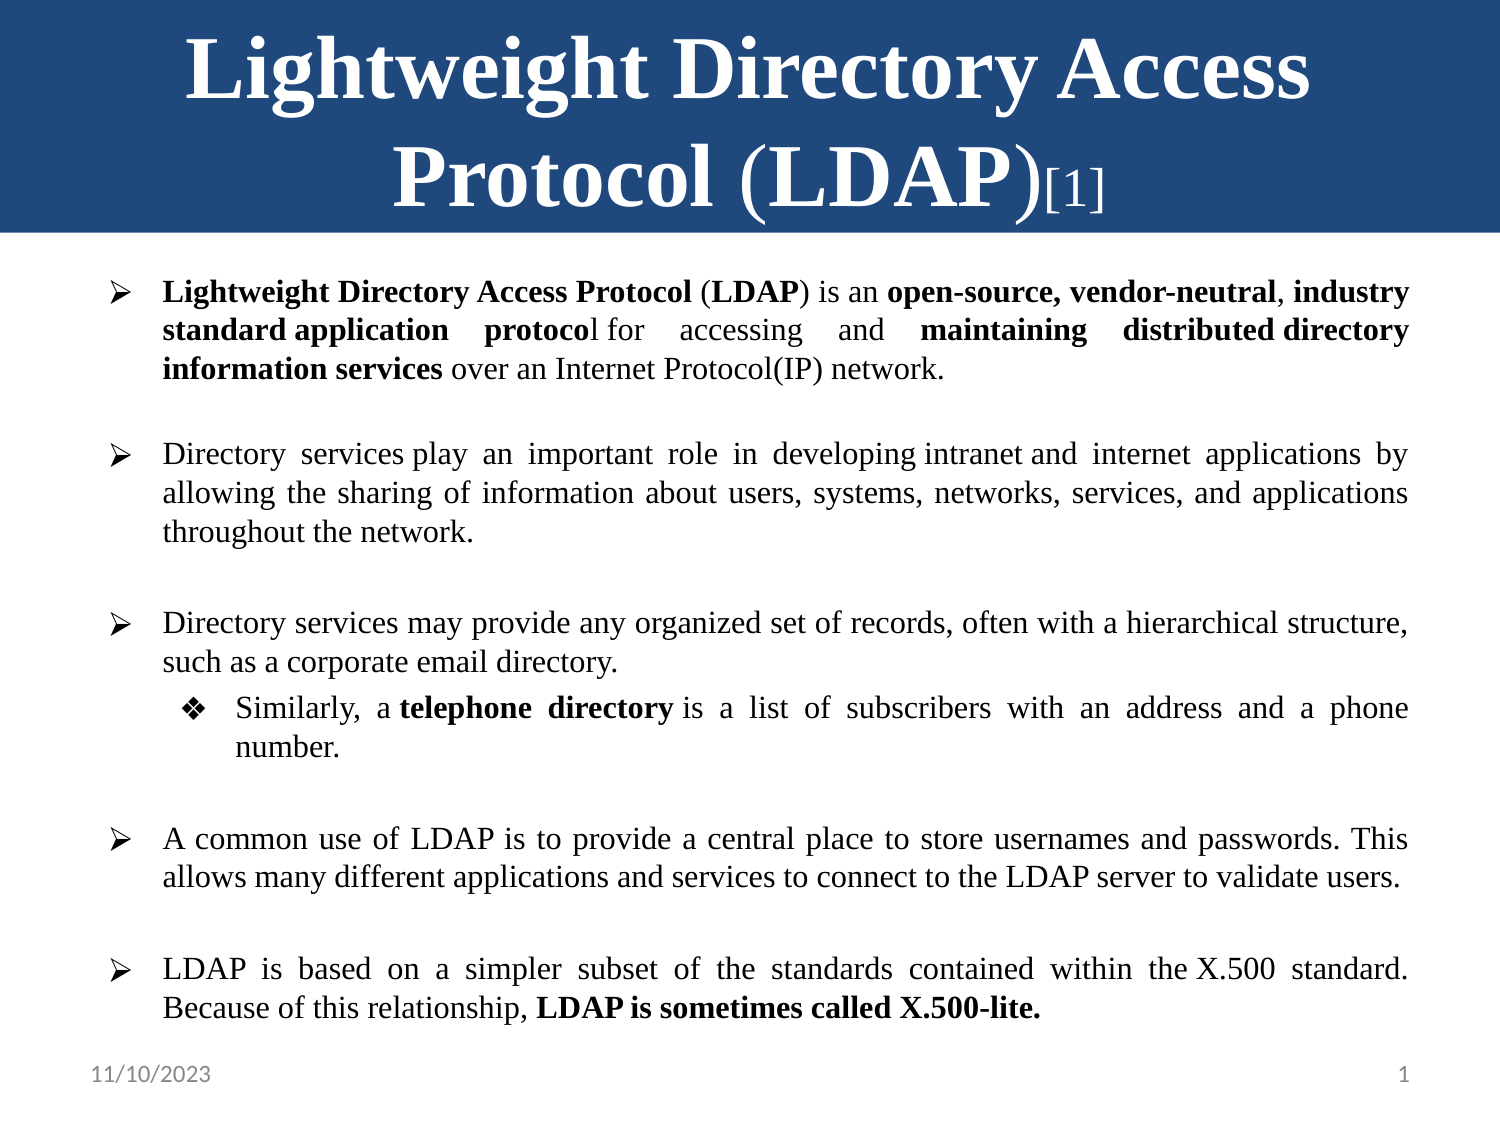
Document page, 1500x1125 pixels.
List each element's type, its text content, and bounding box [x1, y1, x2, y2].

title Lightweight Directory Access Protocol (LDAP)[1] [0, 0, 1500, 233]
list Lightweight Directory Access Protocol (LDAP) is an open-source, vendor-neutral, industry standard application protocol for accessing and maintaining distributed directory information services over an Internet Protocol(IP) network. Directory services play an important role in developing intranet and internet applications by allowing the sharing of information about users, systems, networks, services, and applications throughout the network. Directory services may provide any organized set of records, often with a hierarchical structure, such as a corporate email directory. Similarly, a telephone directory is a list of subscribers with an address and a phone number. A common use of LDAP is to provide a central place to store usernames and passwords. This allows many different applications and services to connect to the LDAP server to validate users. LDAP is based on a simpler subset of the standards contained within the X.500 standard. Because of this relationship, LDAP is sometimes called X.500-lite. [75, 262, 1425, 1052]
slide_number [75, 1042, 425, 1103]
slide_number 1 [1074, 1042, 1425, 1103]
